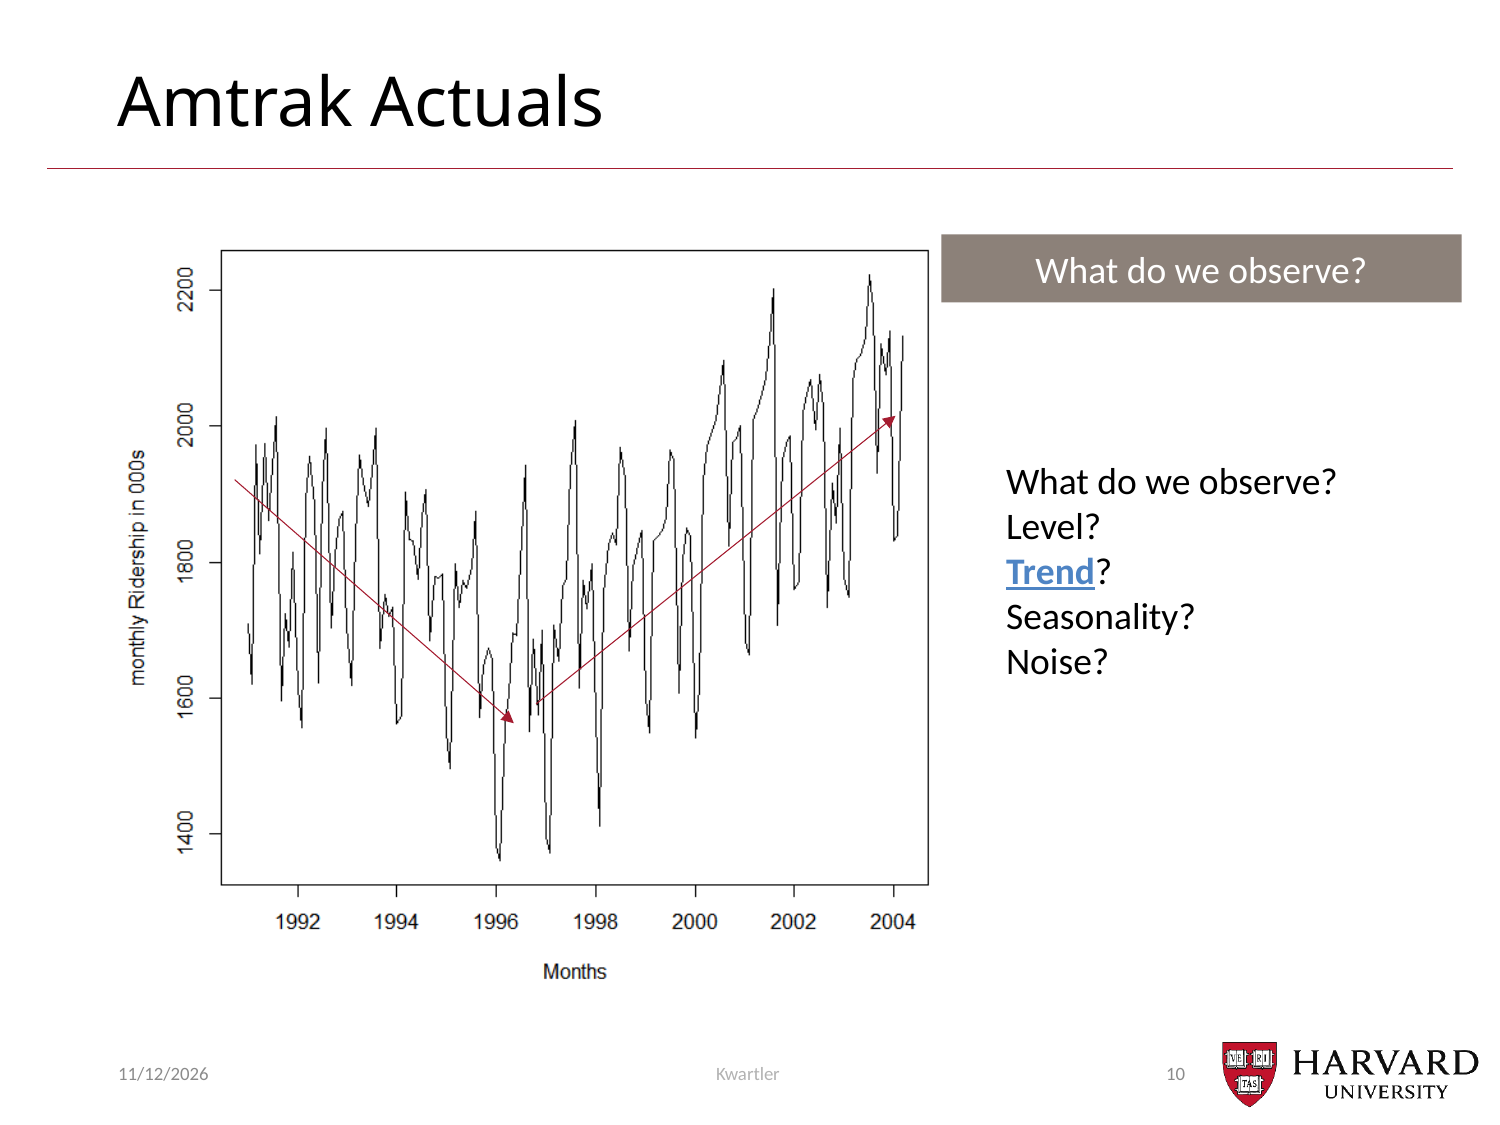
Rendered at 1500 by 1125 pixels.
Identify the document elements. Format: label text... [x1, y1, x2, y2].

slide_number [103, 1042, 441, 1103]
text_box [536, 415, 896, 704]
text_box What do we observe? [940, 233, 1463, 303]
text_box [234, 479, 514, 724]
text_box What do we observe? Level? Trend? Seasonality? Noise? [991, 449, 1354, 690]
picture [1200, 1024, 1500, 1125]
slide_number 10 [1059, 1042, 1200, 1103]
picture [124, 236, 938, 988]
footer Kwartler [496, 1042, 1004, 1103]
title Amtrak Actuals [103, 59, 1397, 157]
